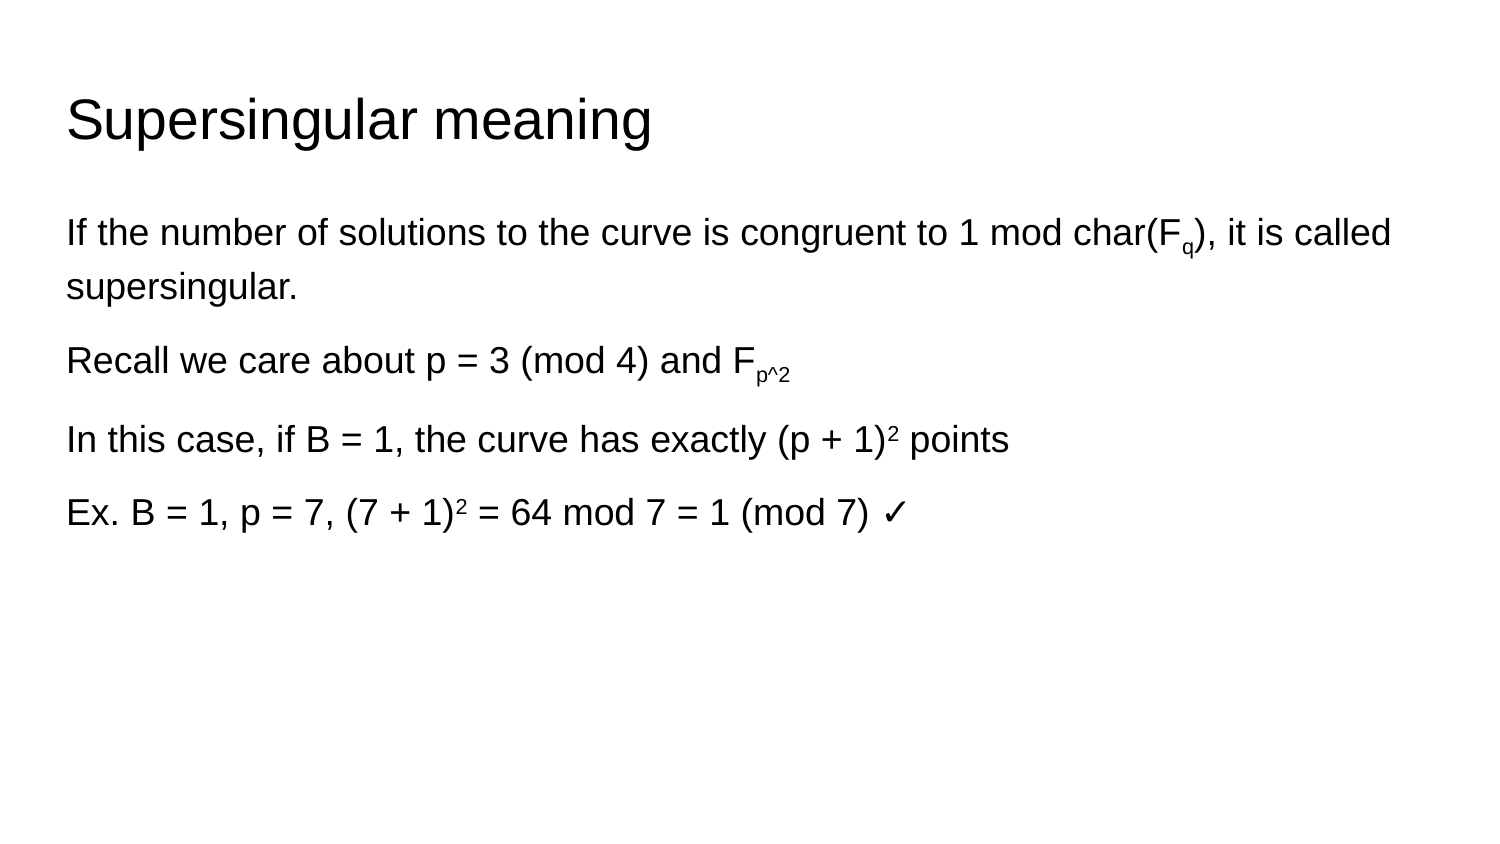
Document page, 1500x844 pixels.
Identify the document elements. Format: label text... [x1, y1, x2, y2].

title Supersingular meaning [51, 72, 1449, 167]
list If the number of solutions to the curve is congruent to 1 mod char(Fq), it is called supersingular. Recall we care about p = 3 (mod 4) and Fp^2 In this case, if B = 1, the curve has exactly (p + 1)2 points Ex. B = 1, p = 7, (7 + 1)2 = 64 mod 7 = 1 (mod 7) ✓ [51, 189, 1449, 750]
